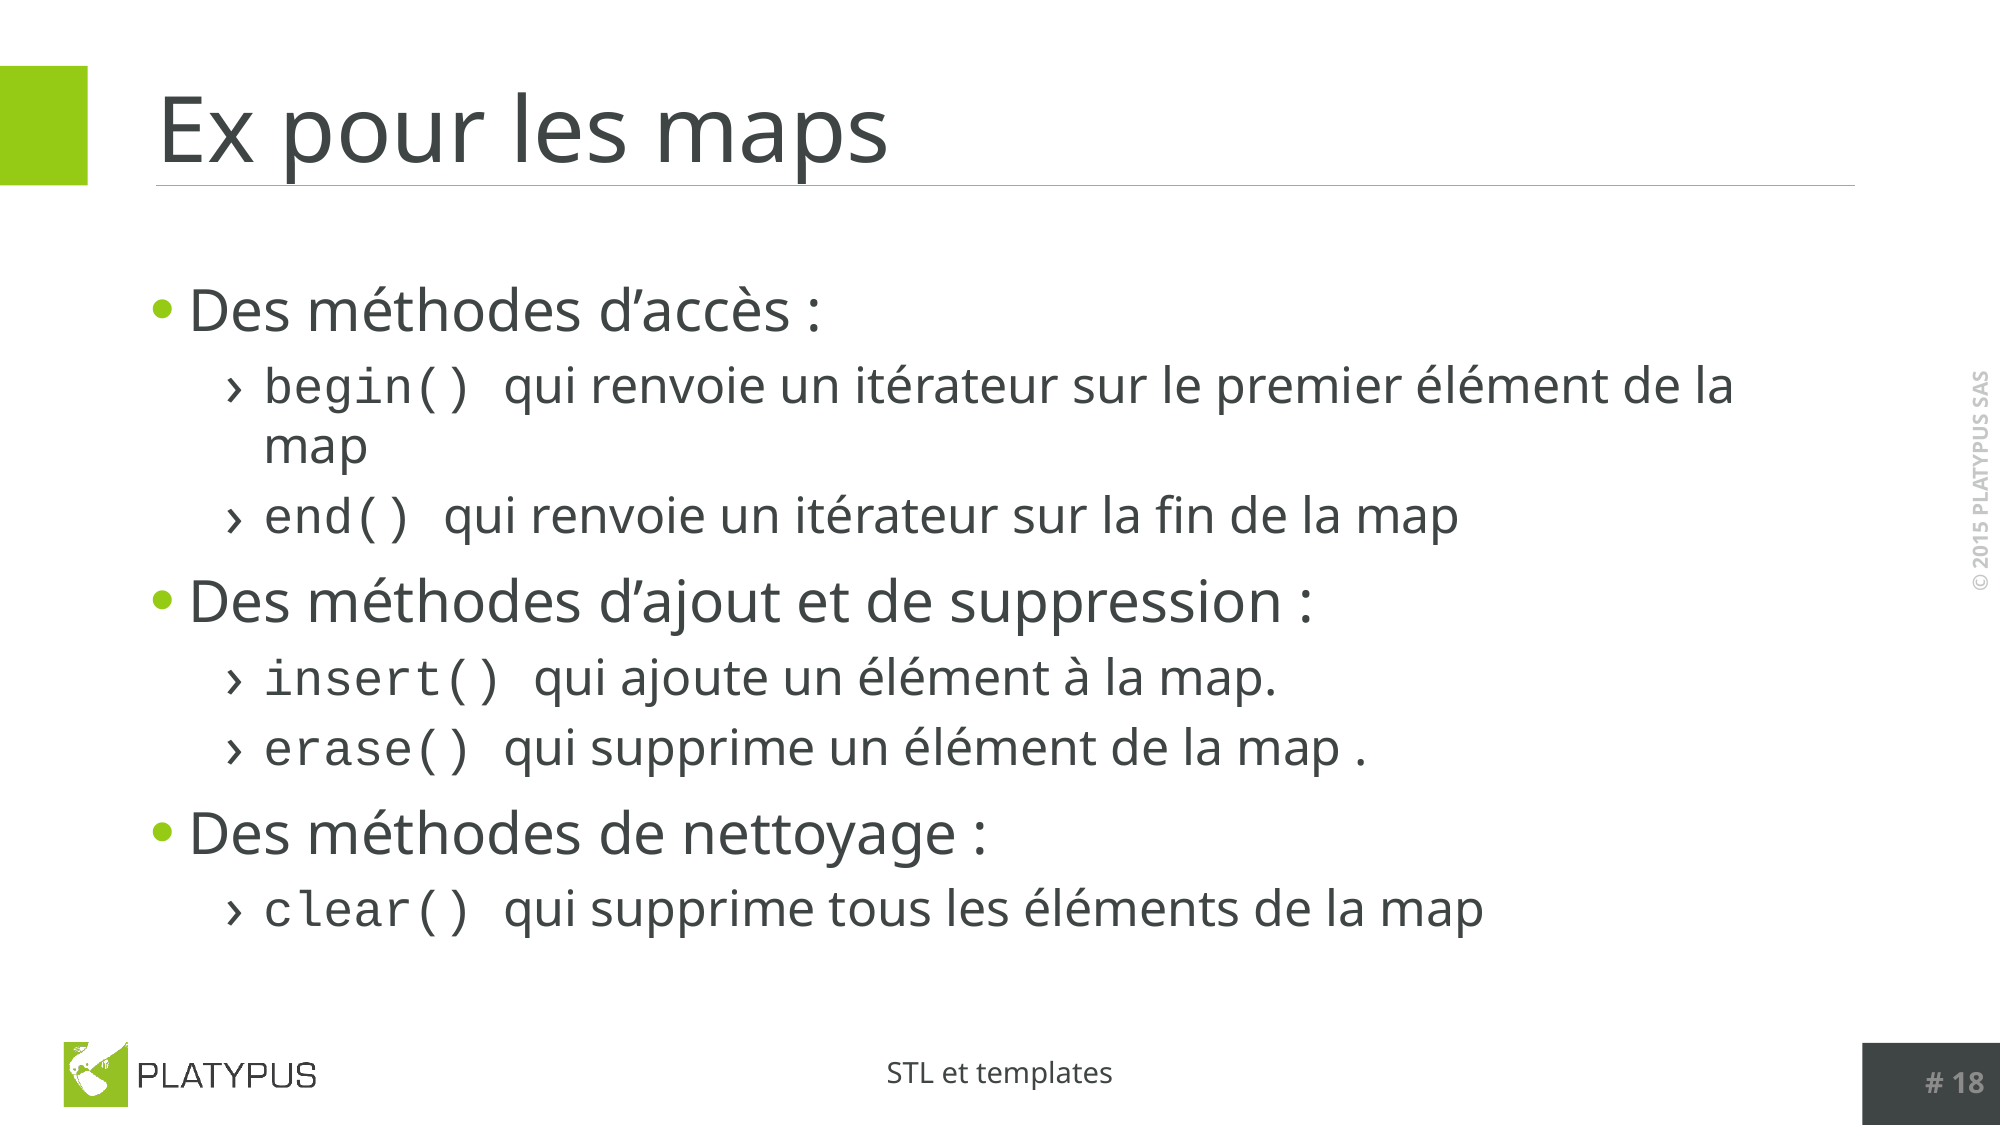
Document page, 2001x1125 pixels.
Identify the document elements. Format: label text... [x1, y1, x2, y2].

list Des méthodes d’accès : begin() qui renvoie un itérateur sur le premier élément de la map end() qui renvoie un itérateur sur la fin de la map Des méthodes d’ajout et de suppression : insert() qui ajoute un élément à la map. erase() qui supprime un élément de la map . Des méthodes de nettoyage : clear() qui supprime tous les éléments de la map [135, 265, 1861, 980]
slide_number # 18 [1862, 1042, 2000, 1125]
list STL et templates [639, 1051, 1361, 1088]
title Ex pour les maps [141, 23, 1867, 242]
picture [59, 1035, 322, 1110]
